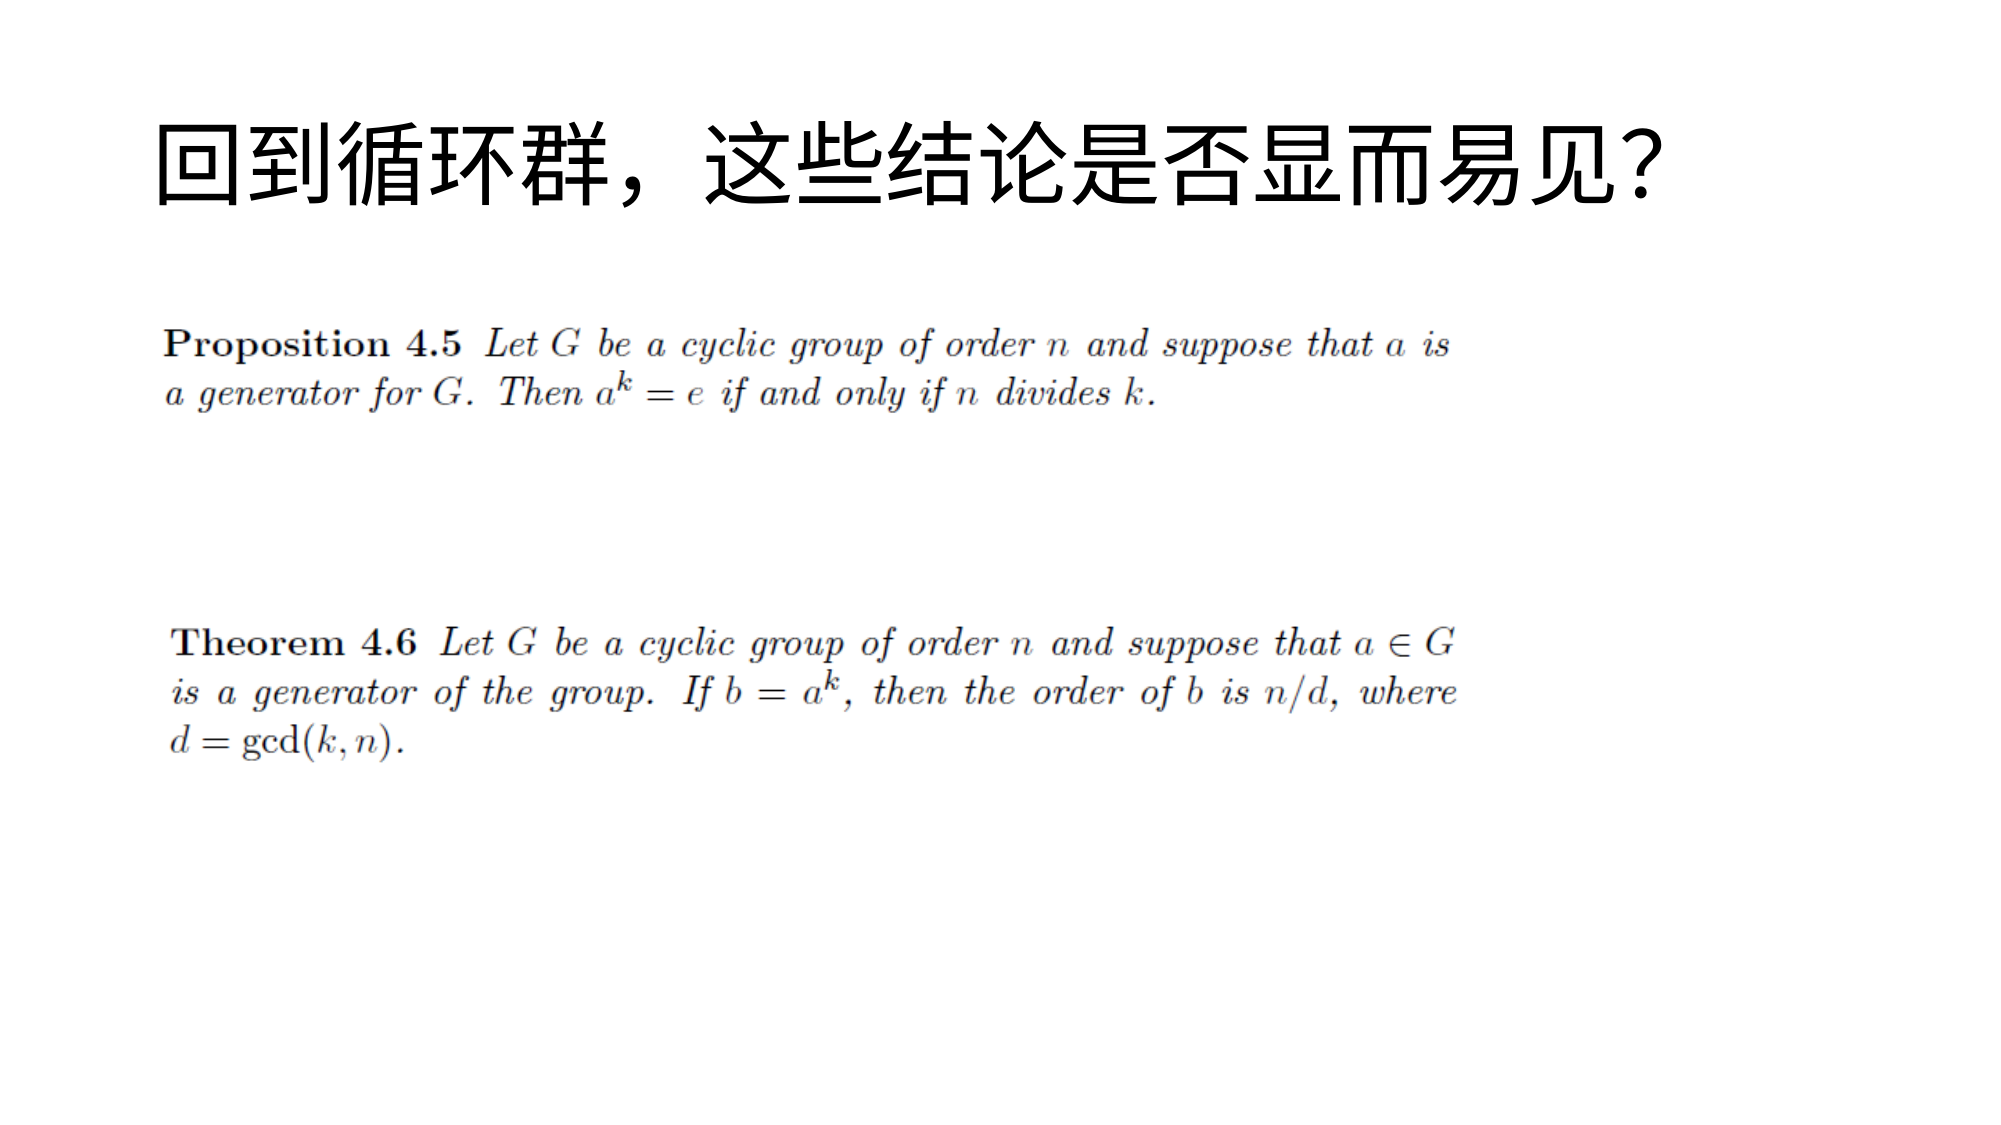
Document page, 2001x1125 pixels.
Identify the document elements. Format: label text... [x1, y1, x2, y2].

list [135, 314, 1471, 435]
picture [142, 597, 1475, 783]
title 回到循环群，这些结论是否显而易见？ [137, 59, 1863, 278]
